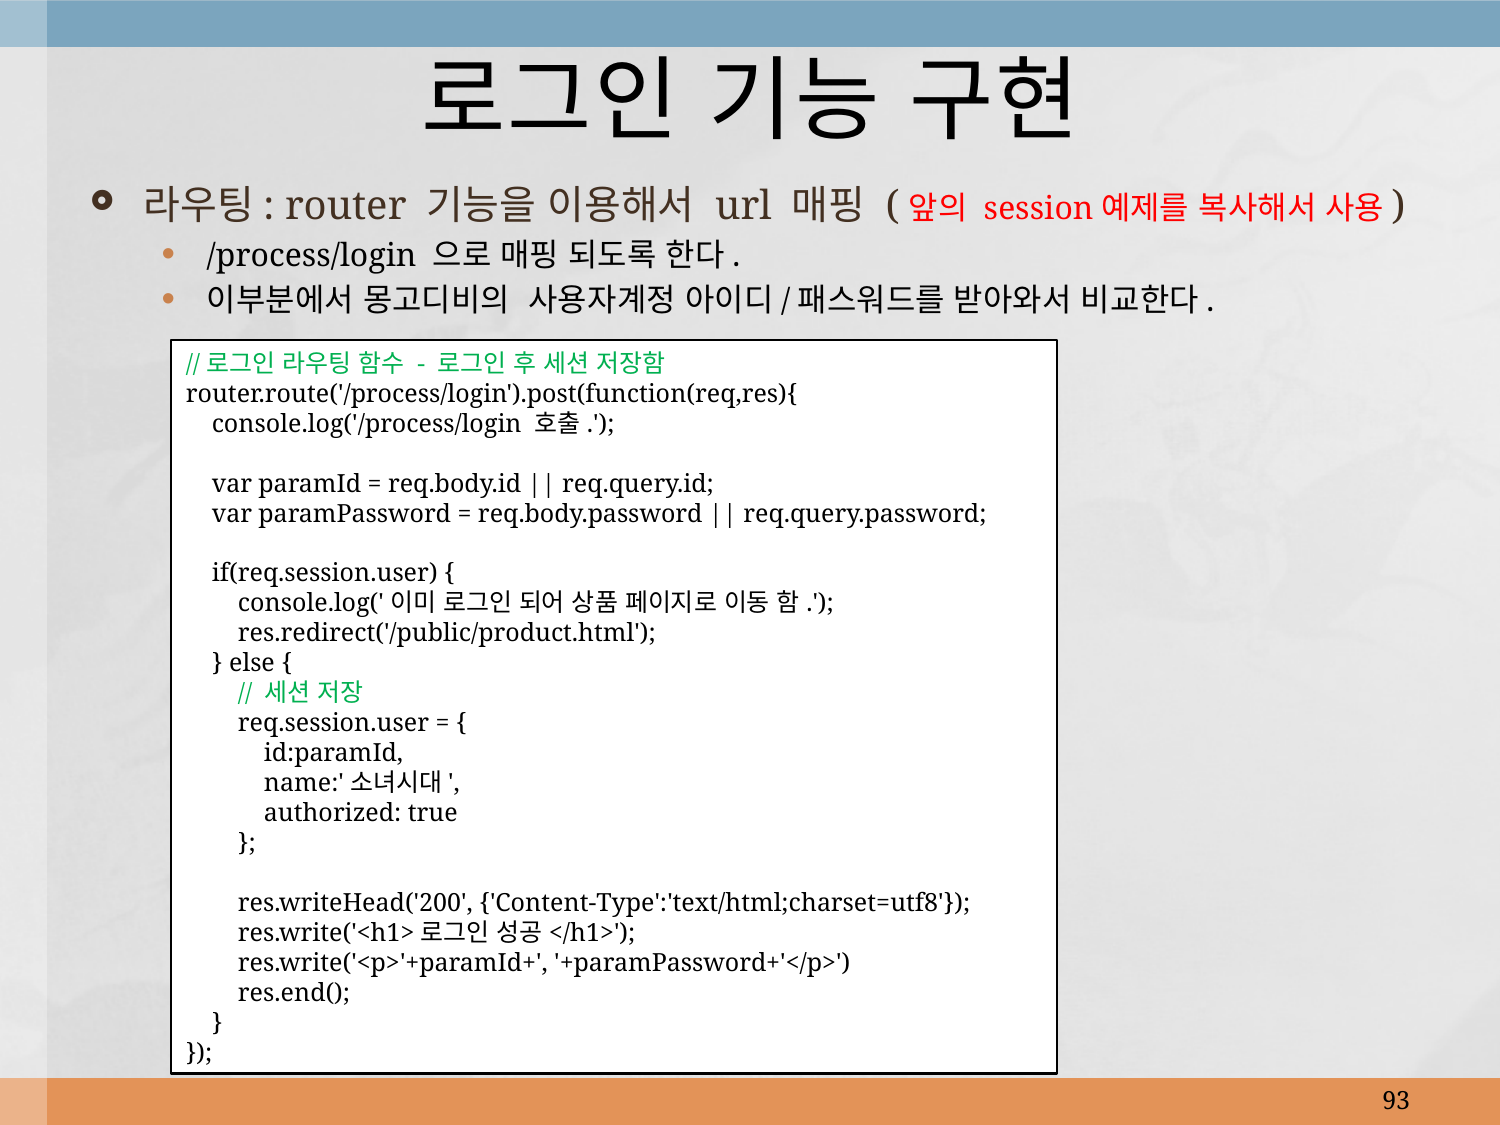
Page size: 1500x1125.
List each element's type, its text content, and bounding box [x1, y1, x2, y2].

title 로그인 기능 구현 [49, 19, 1454, 174]
list 라우팅: router 기능을 이용해서 url 매핑 (앞의 session예제를 복사해서 사용) /process/login 으로 매핑 되도록 한다. 이부분에서 몽고디비의 사용자계정 아이디/패스워드를 받아와서 비교한다. [75, 174, 1425, 329]
slide_number 93 [1074, 1078, 1425, 1125]
text_box //로그인 라우팅 함수 - 로그인 후 세션 저장함 router.route('/process/login').post(function(req,res){ console.log('/process/login 호출.'); var paramId = req.body.id || req.query.id; var paramPassword = req.body.password || req.query.password; if(req.session.user) { console.log('이미 로그인 되어 상품 페이지로 이동 함.'); res.redirect('/public/product.html'); } else { // 세션 저장 req.session.user = { id:paramId, name:'소녀시대', authorized: true }; res.writeHead('200', {'Content-Type':'text/html;charset=utf8'}); res.write('<h1>로그인 성공</h1>'); res.write('<p>'+paramId+', '+paramPassword+'</p>') res.end(); } }); [170, 339, 1058, 1075]
